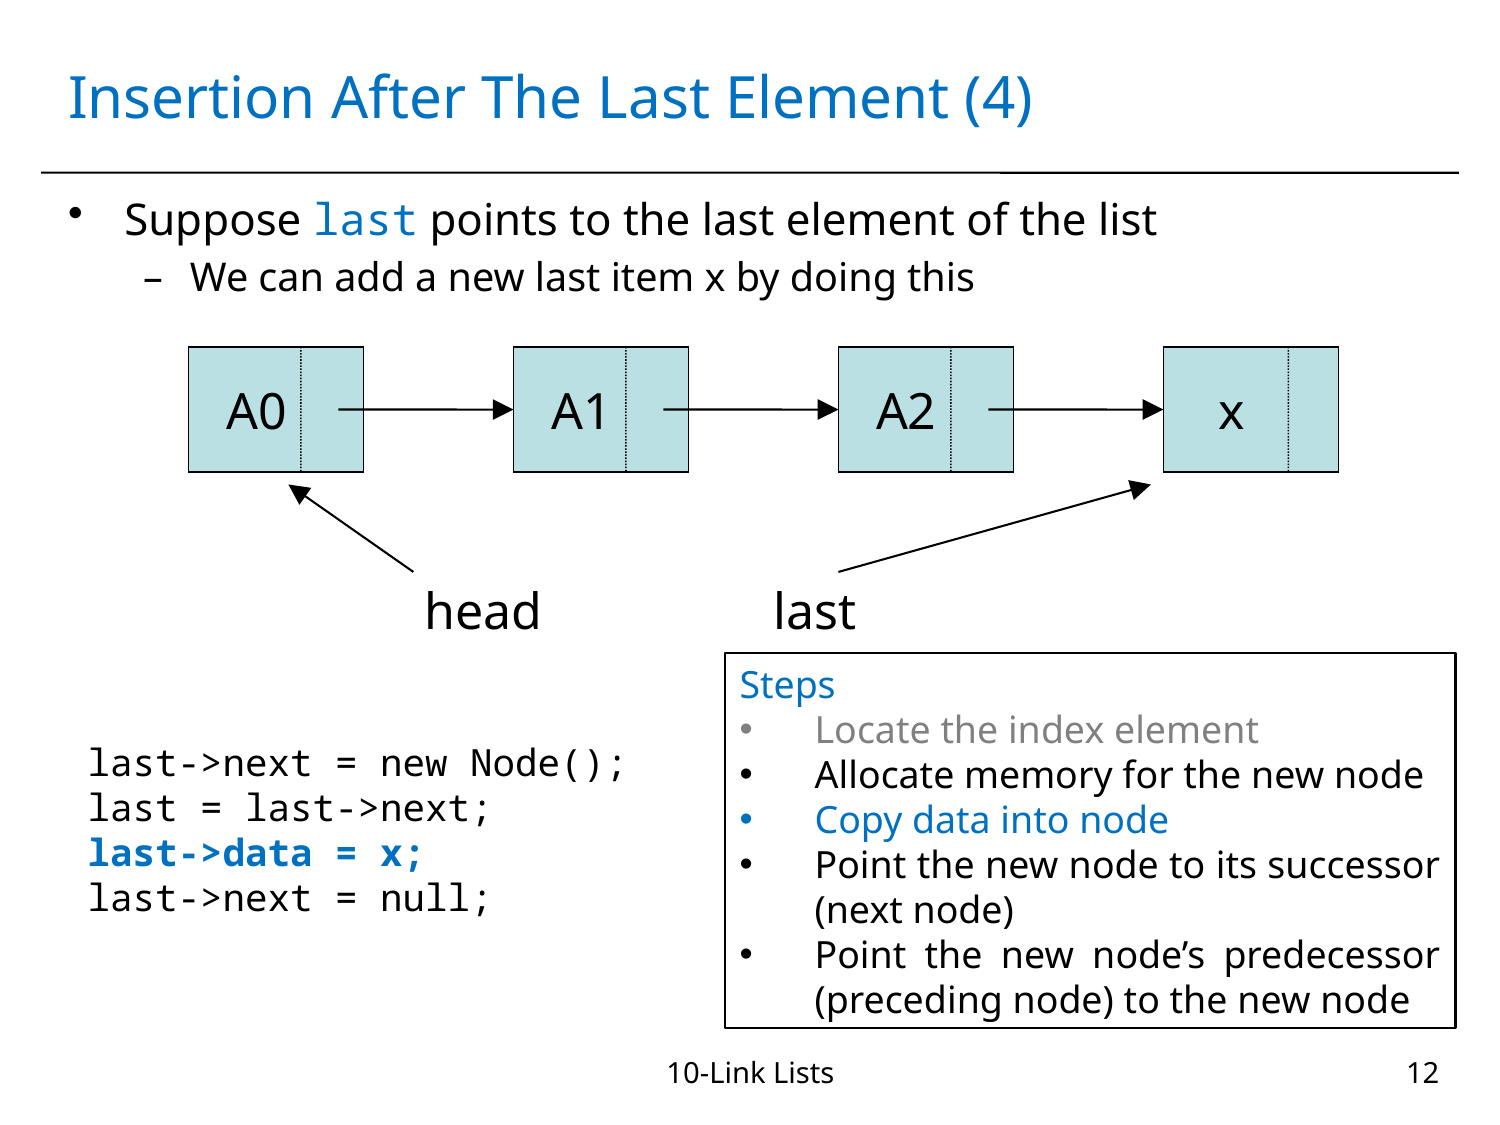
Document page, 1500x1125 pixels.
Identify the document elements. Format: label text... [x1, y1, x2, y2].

text_box head [409, 571, 557, 647]
footer 10-Link Lists [502, 1046, 999, 1125]
text_box A0 [188, 347, 364, 472]
title Insertion After The Last Element (4) [52, 30, 1448, 159]
text_box Steps Locate the index element Allocate memory for the new node Copy data into node Point the new node to its successor (next node) Point the new node’s predecessor (preceding node) to the new node [724, 653, 1456, 1029]
list Suppose last points to the last element of the list We can add a new last item x by doing this [52, 184, 1448, 322]
text_box last->next = new Node(); last = last->next; last->data = x; last->next = null; [72, 731, 677, 927]
slide_number 12 [1104, 1046, 1455, 1125]
text_box x [1163, 347, 1339, 472]
text_box [663, 399, 839, 420]
text_box last [758, 571, 871, 647]
text_box [288, 484, 414, 573]
text_box [338, 399, 514, 420]
text_box A1 [513, 347, 689, 472]
text_box [838, 480, 1151, 573]
text_box [988, 399, 1164, 420]
text_box A2 [838, 347, 1014, 472]
